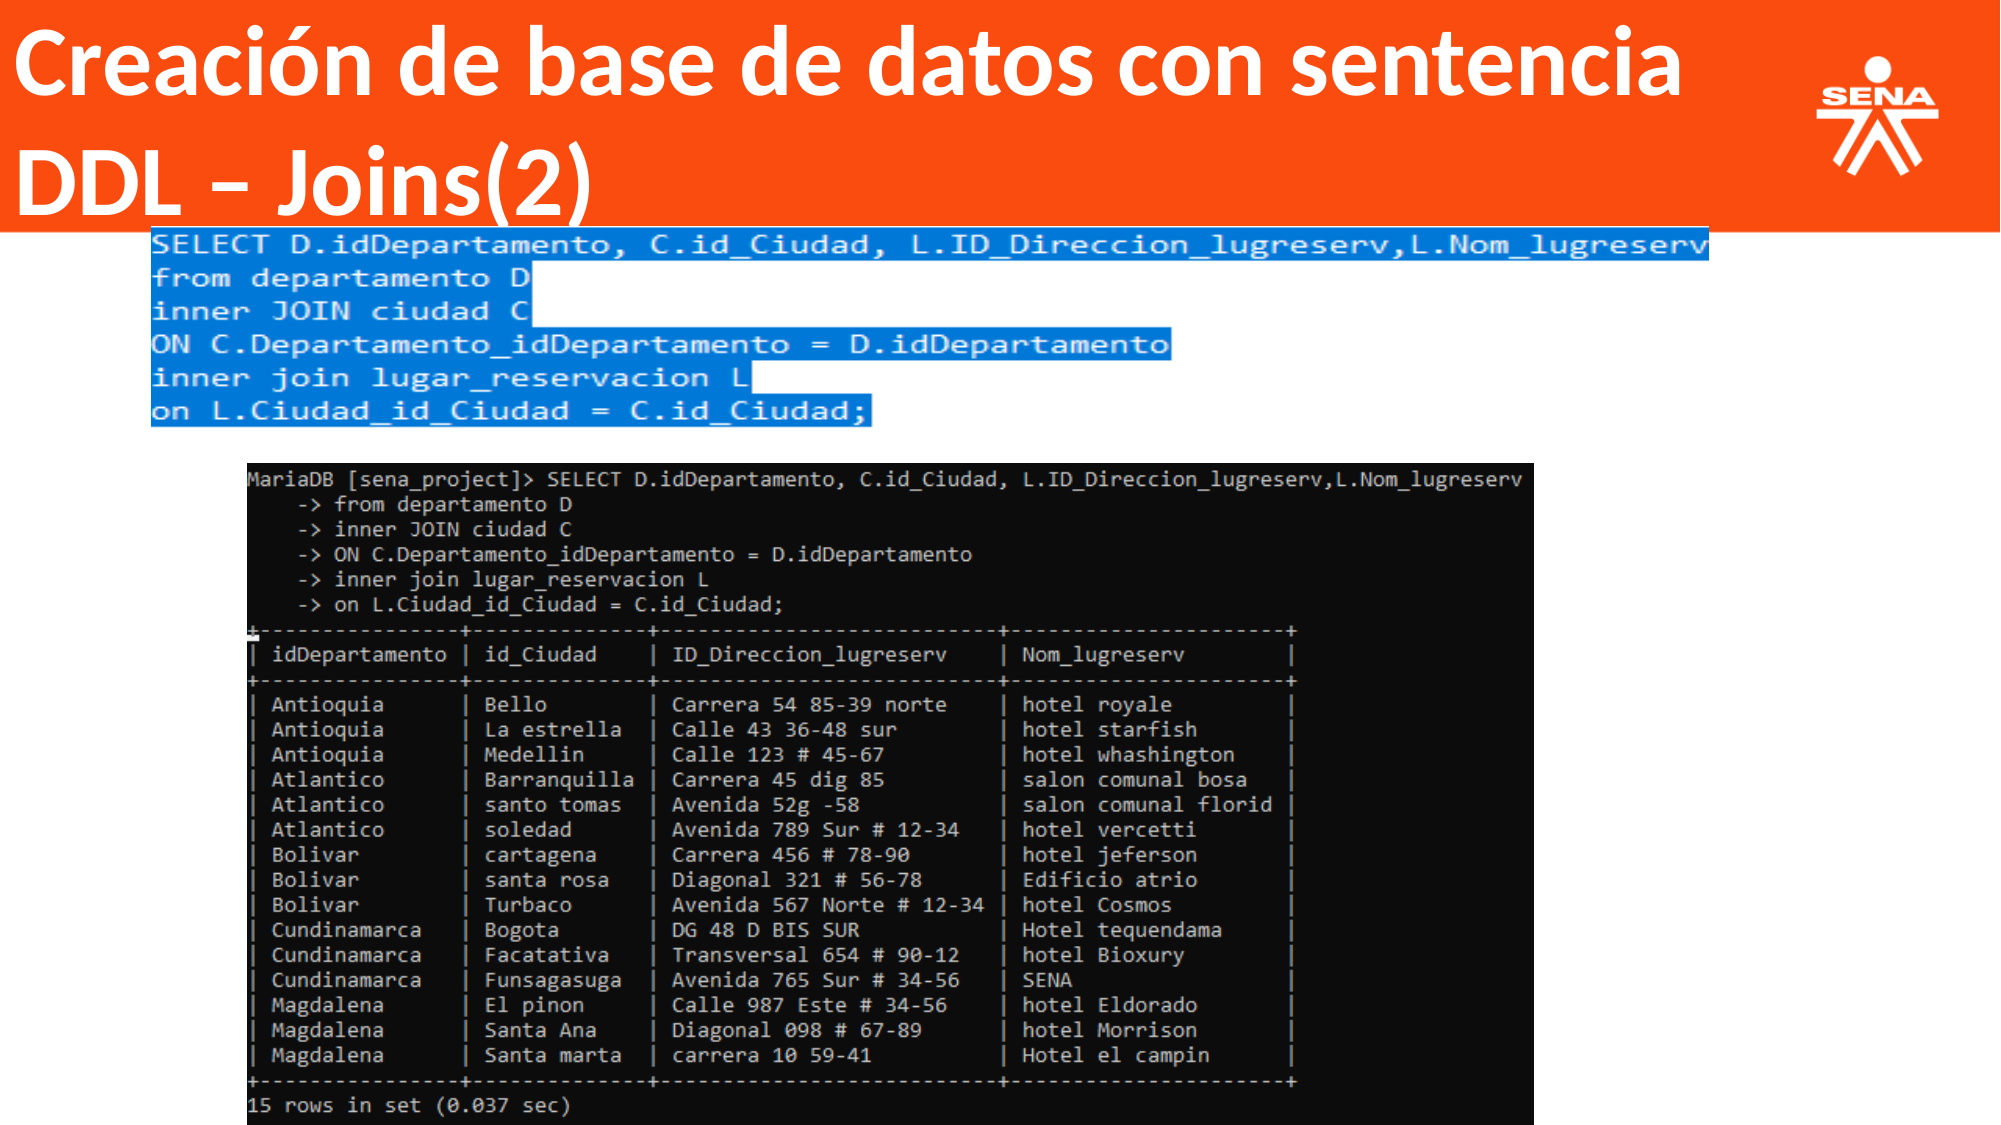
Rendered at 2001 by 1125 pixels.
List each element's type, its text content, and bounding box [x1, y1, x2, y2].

picture [0, 0, 2000, 1125]
text_box Creación de base de datos con sentencia DDL – Joins(2) [0, 0, 1781, 243]
